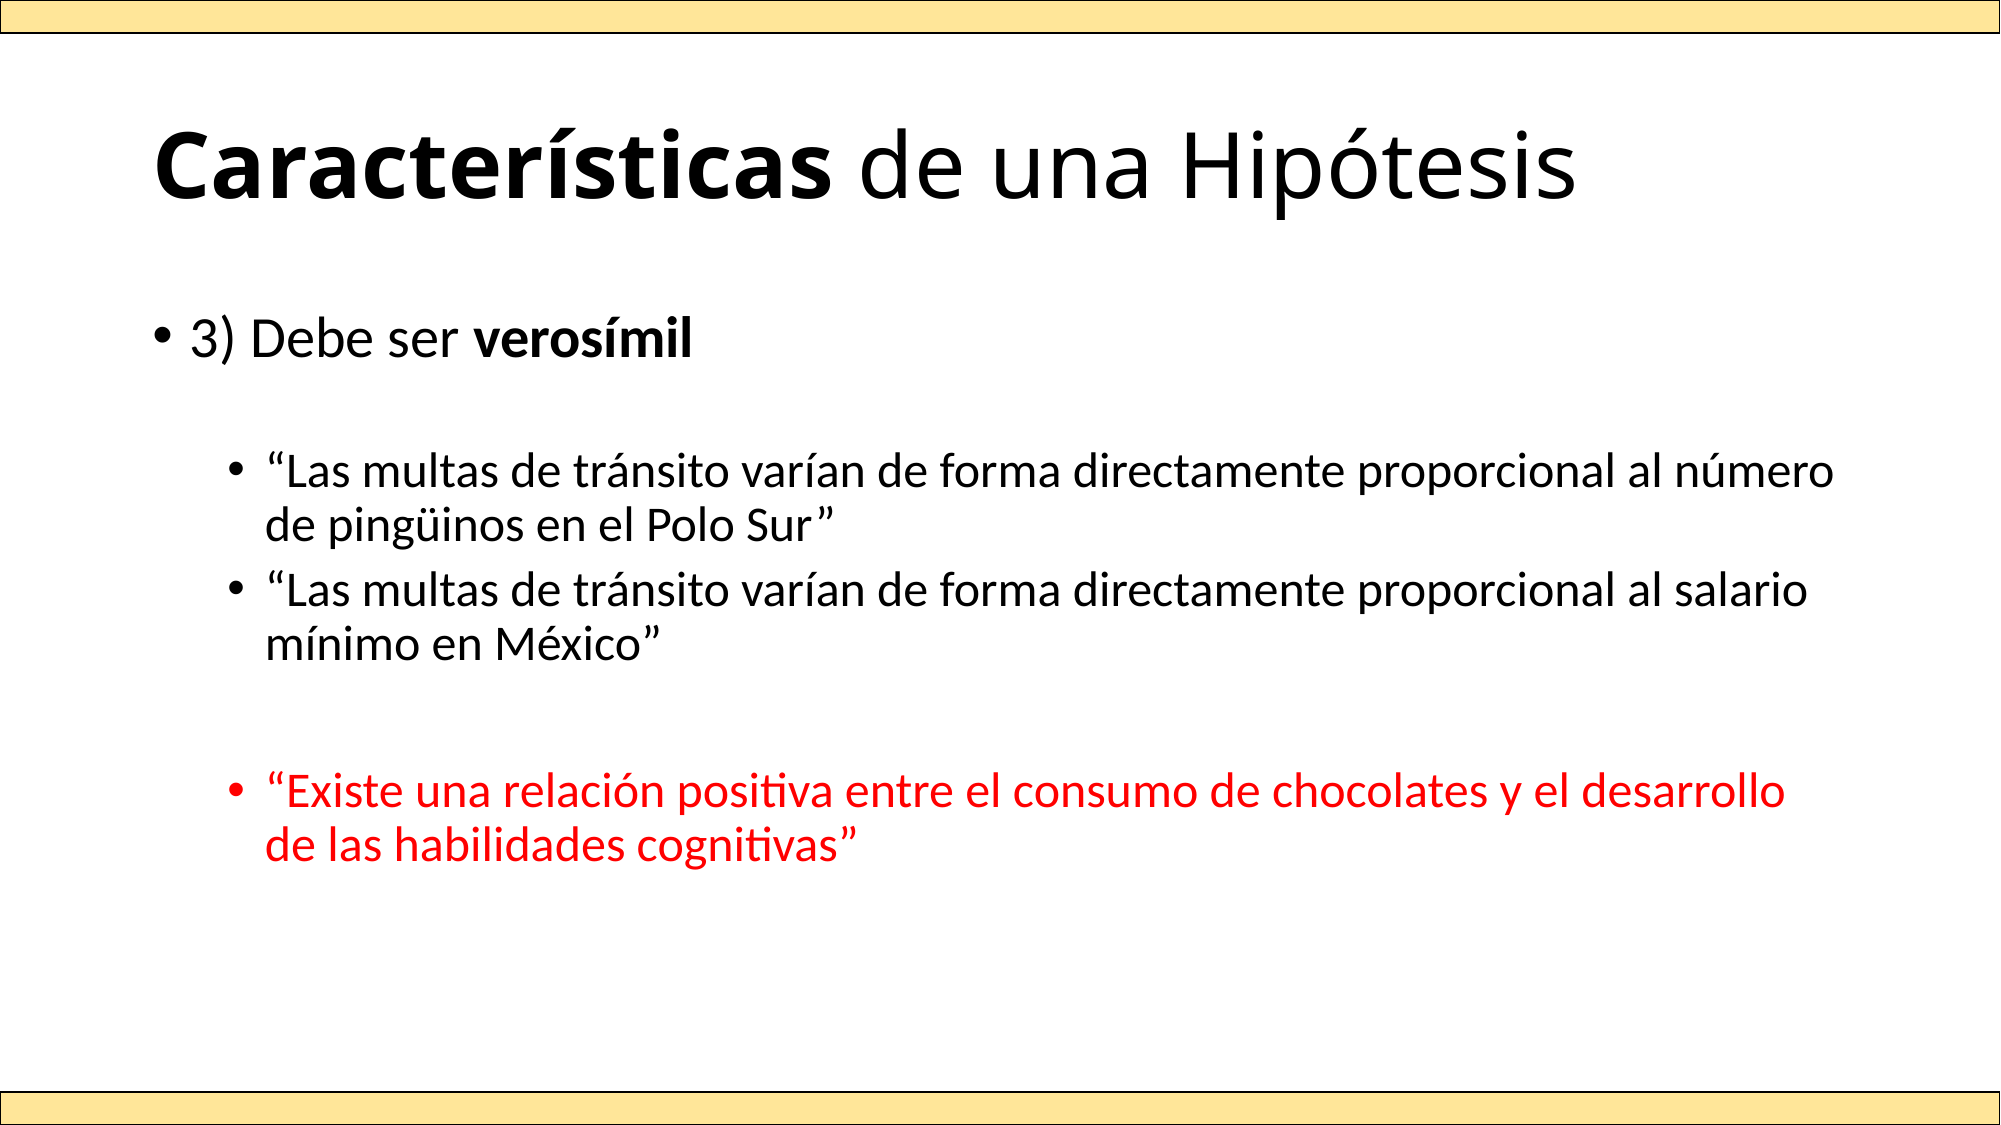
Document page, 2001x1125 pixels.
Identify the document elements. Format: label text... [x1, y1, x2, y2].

text_box [0, 0, 2000, 34]
title Características de una Hipótesis [137, 59, 1863, 278]
text_box [0, 1091, 2000, 1125]
list 3) Debe ser verosímil “Las multas de tránsito varían de forma directamente proporcional al número de pingüinos en el Polo Sur” “Las multas de tránsito varían de forma directamente proporcional al salario mínimo en México” “Existe una relación positiva entre el consumo de chocolates y el desarrollo de las habilidades cognitivas” [137, 299, 1863, 1014]
